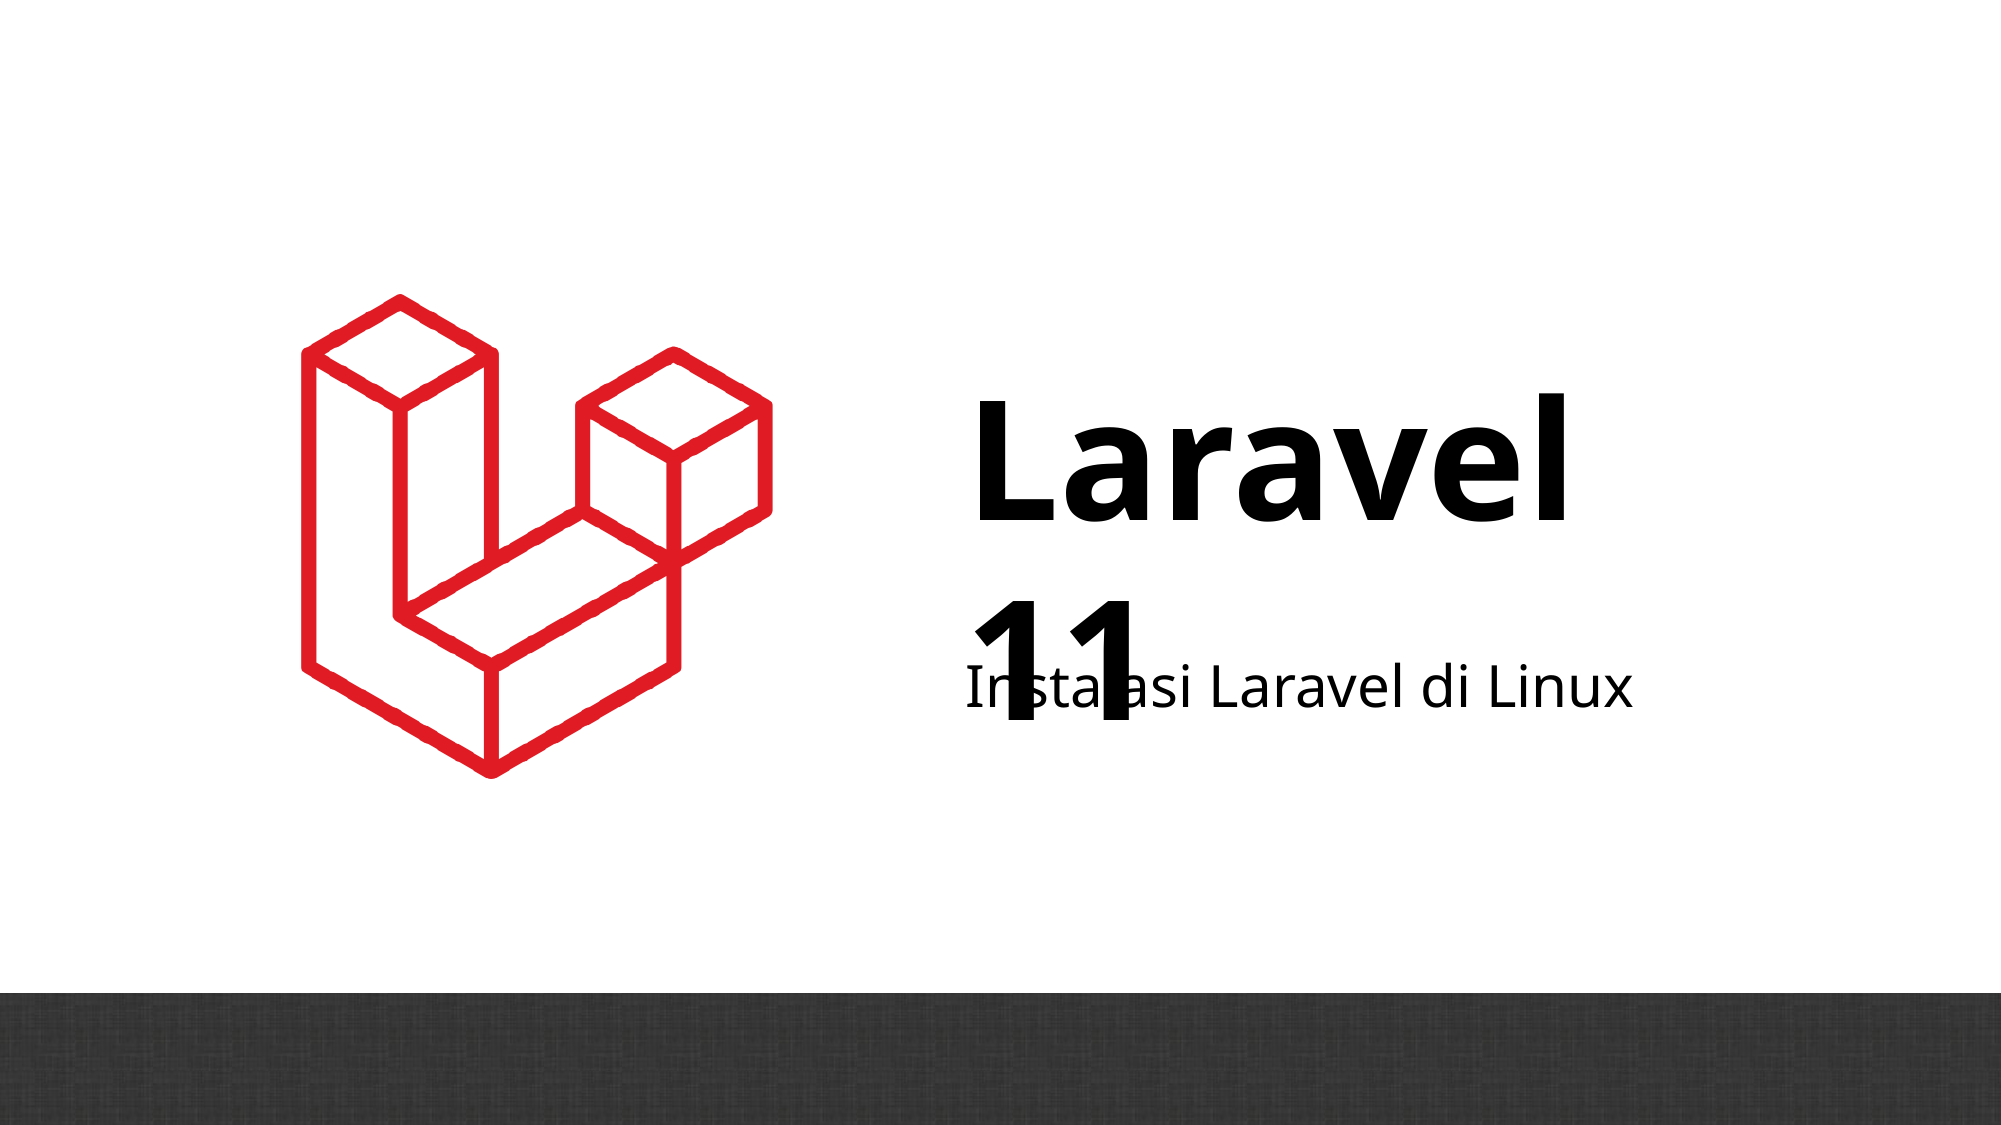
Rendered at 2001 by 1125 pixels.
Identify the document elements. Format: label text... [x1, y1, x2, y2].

text_box Laravel 11 [950, 346, 1759, 762]
picture [294, 294, 779, 779]
text_box Instalasi Laravel di Linux [950, 641, 1657, 727]
text_box [0, 992, 2000, 1125]
